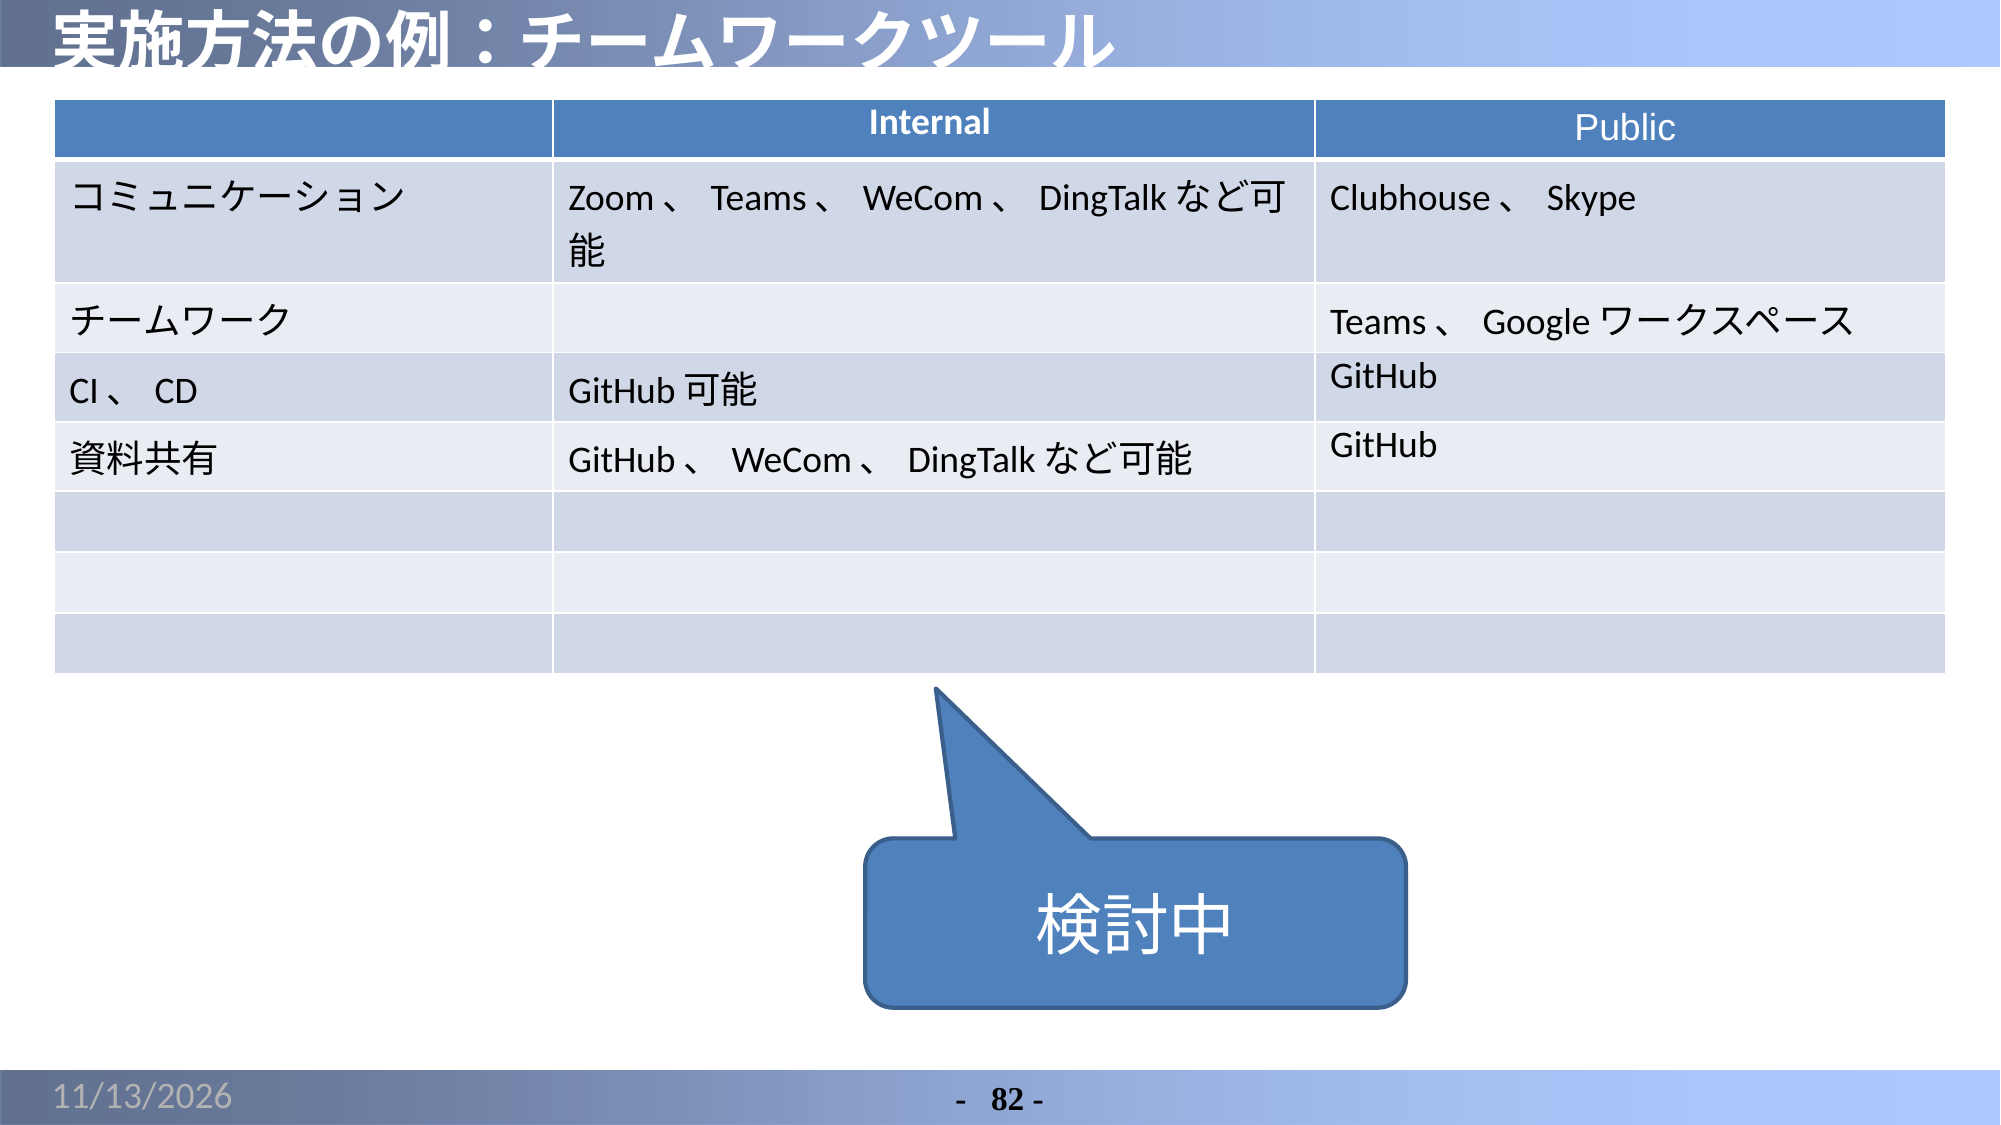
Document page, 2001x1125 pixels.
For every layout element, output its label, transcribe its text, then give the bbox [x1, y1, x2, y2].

title 実施方法の例：チームワークツール [51, 0, 1921, 81]
table_cell CI、CD [55, 353, 552, 421]
table_cell [554, 492, 1314, 551]
table_cell [55, 492, 552, 551]
table_cell GitHub、WeCom、DingTalkなど可能 [554, 423, 1314, 490]
table_cell [554, 284, 1314, 352]
table_cell 資料共有 [55, 423, 552, 490]
table_header Public [1316, 100, 1945, 157]
table_cell コミュニケーション [55, 162, 552, 282]
table_cell GitHub [1316, 423, 1945, 490]
slide_number - 82 - [934, 1078, 1063, 1117]
table_cell Zoom、Teams、WeCom、DingTalkなど可能 [554, 162, 1314, 282]
table_cell GitHub可能 [554, 353, 1314, 421]
text_box 検討中 [863, 686, 1409, 1010]
table_header Internal [554, 100, 1314, 157]
table_cell [554, 614, 1314, 673]
table_cell [1316, 553, 1945, 612]
table_cell Clubhouse、Skype [1316, 162, 1945, 282]
table_header [55, 100, 552, 157]
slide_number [51, 1071, 512, 1117]
table_cell [1316, 614, 1945, 673]
table_cell Teams、Googleワークスペース [1316, 284, 1945, 352]
table_cell [55, 614, 552, 673]
table_cell [554, 553, 1314, 612]
table_cell [1316, 492, 1945, 551]
table_cell [55, 553, 552, 612]
table_cell チームワーク [55, 284, 552, 352]
table_cell GitHub [1316, 353, 1945, 421]
